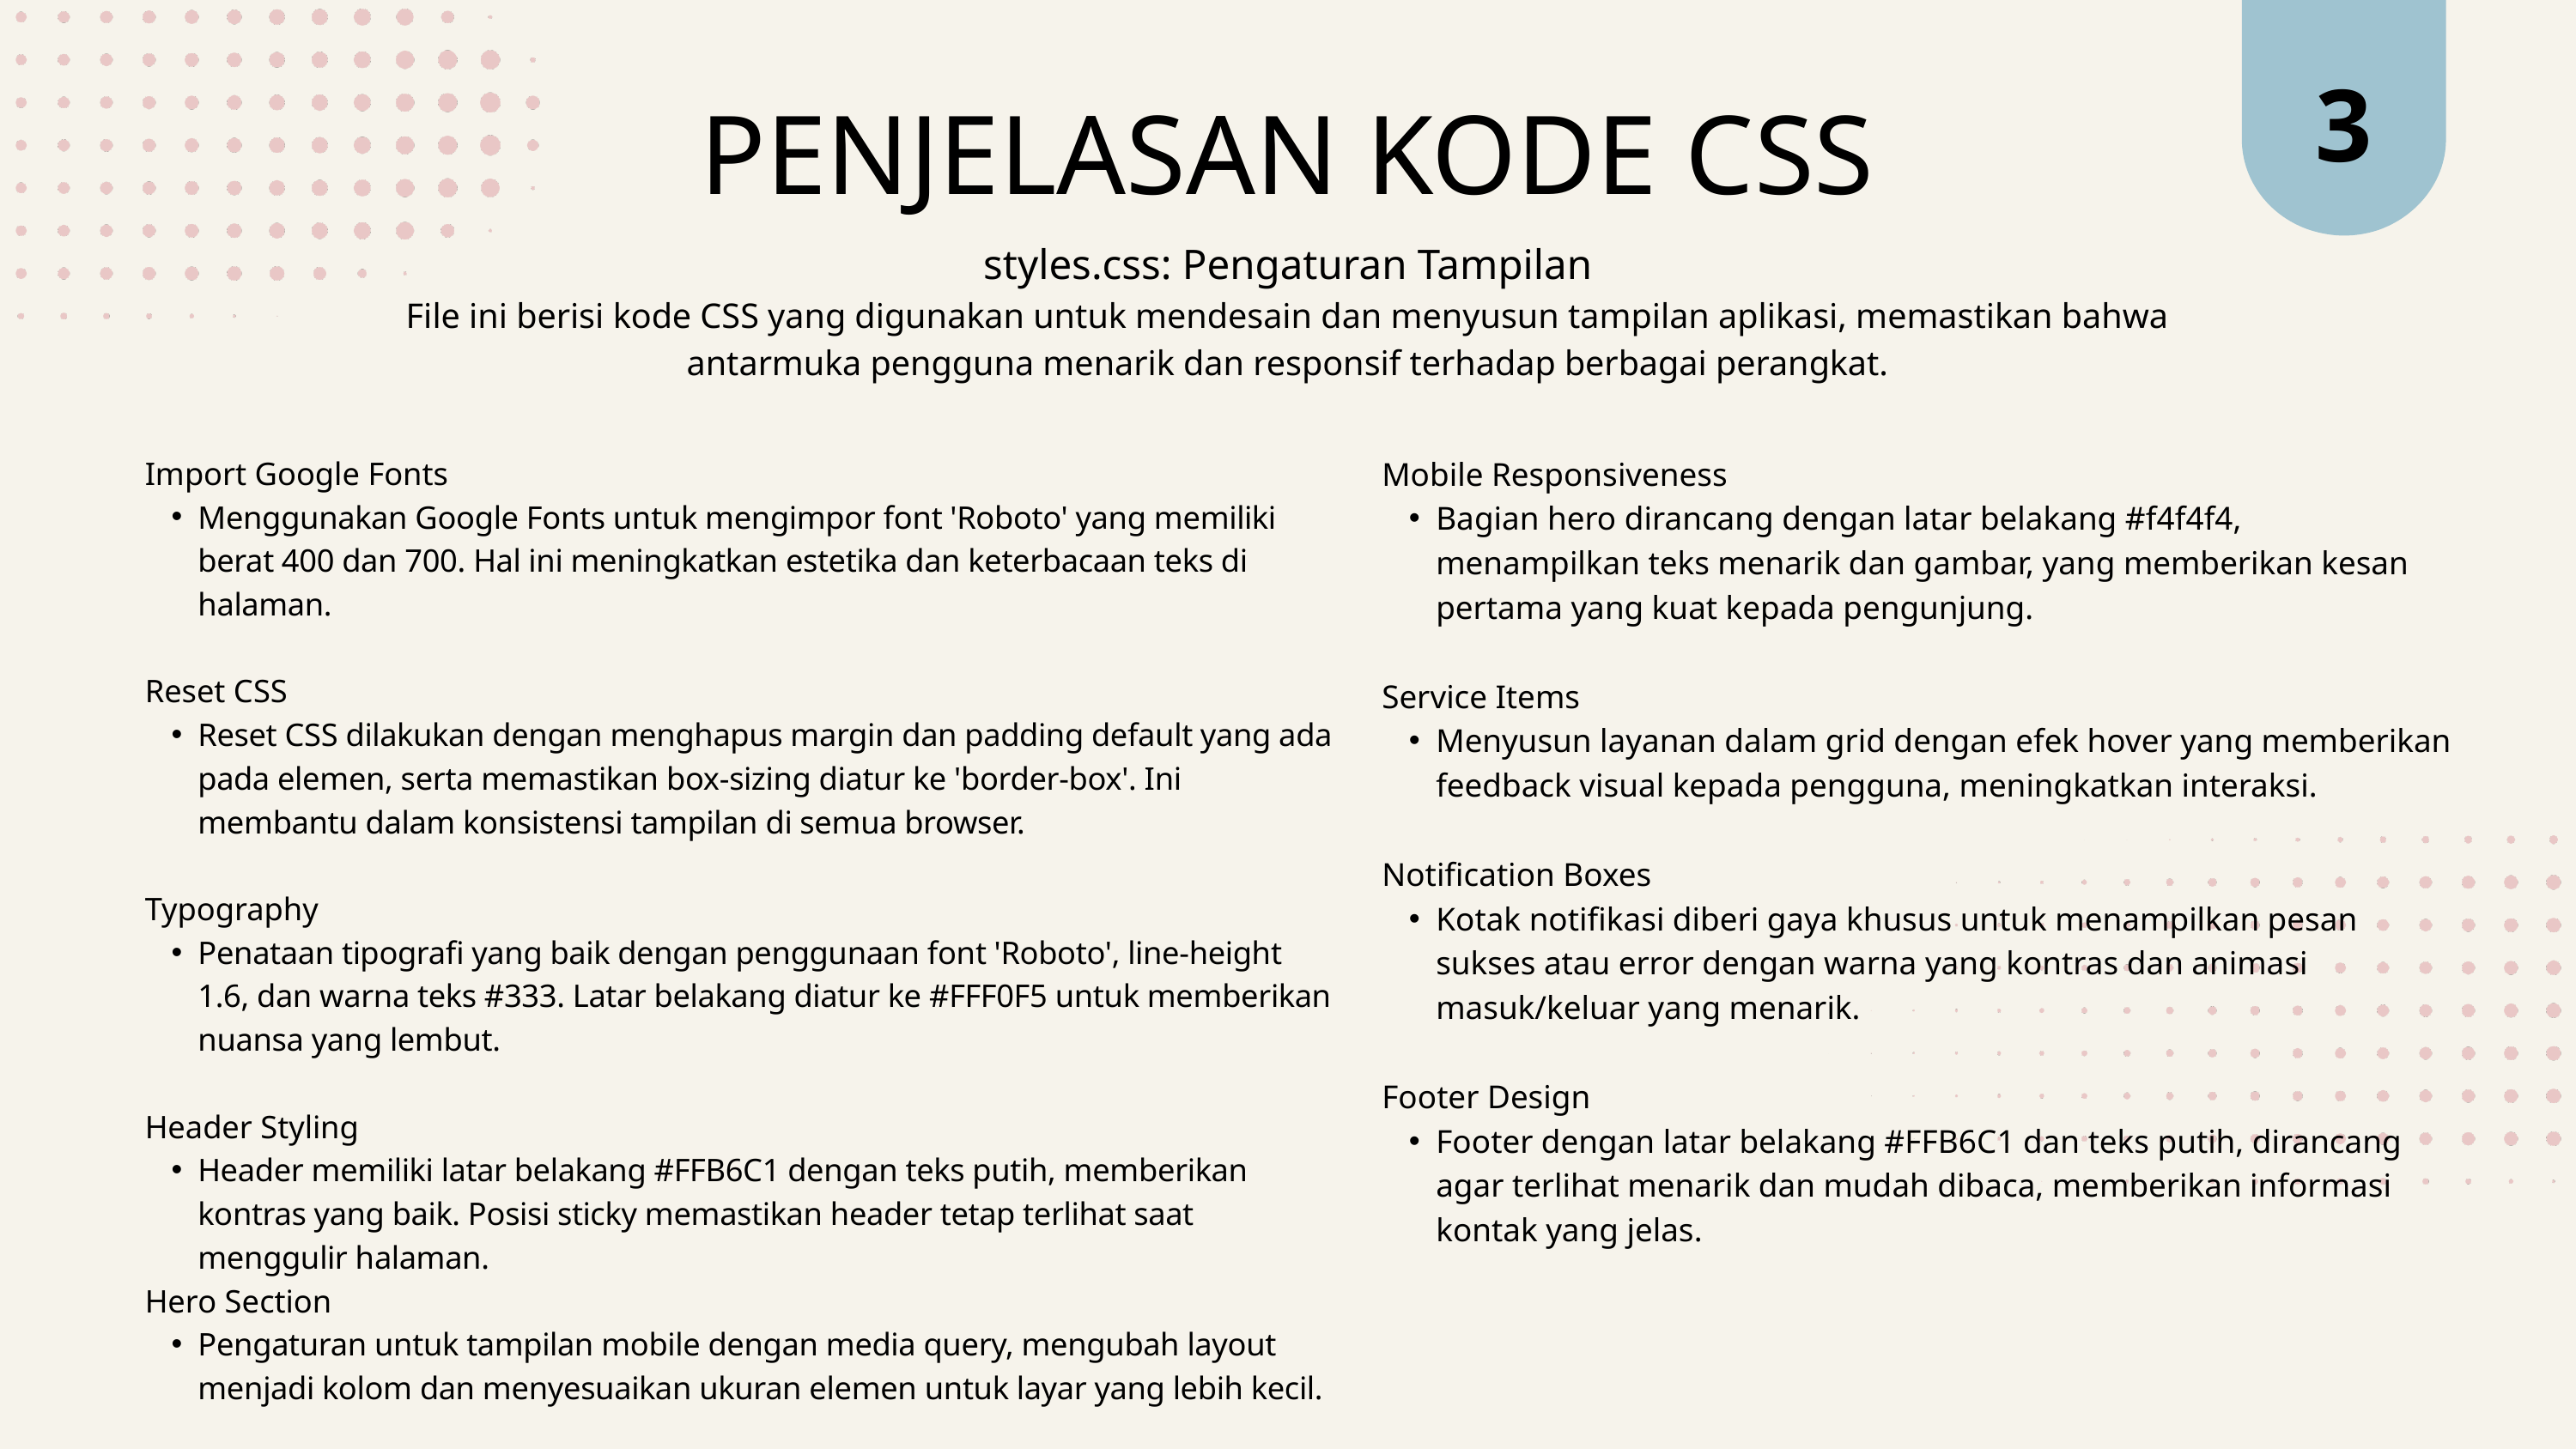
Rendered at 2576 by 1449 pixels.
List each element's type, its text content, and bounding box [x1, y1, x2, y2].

text_box [2454, 835, 2576, 1185]
text_box 3 [2233, 42, 2237, 182]
text_box 3 [2449, 42, 2454, 182]
text_box styles.css: Pengaturan Tampilan File ini berisi kode CSS yang digunakan untuk mendesain dan menyusun tampilan aplikasi, memastikan bahwa antarmuka pengguna menarik dan responsif terhadap berbagai perangkat. [326, 230, 2250, 430]
text_box Mobile Responsiveness Bagian hero dirancang dengan latar belakang #f4f4f4, menampilkan teks menarik dan gambar, yang memberikan kesan pertama yang kuat kepada pengunjung. Service Items Menyusun layanan dalam grid dengan efek hover yang memberikan feedback visual kepada pengguna, meningkatkan interaksi. Notification Boxes Kotak notifikasi diberi gaya khusus untuk menampilkan pesan sukses atau error dengan warna yang kontras dan animasi masuk/keluar yang menarik. Footer Design Footer dengan latar belakang #FFB6C1 dan teks putih, dirancang agar terlihat menarik dan mudah dibaca, memberikan informasi kontak yang jelas. [1382, 447, 2454, 1293]
text_box PENJELASAN KODE CSS [622, 64, 1953, 216]
text_box Import Google Fonts Menggunakan Google Fonts untuk mengimpor font 'Roboto' yang memiliki berat 400 dan 700. Hal ini meningkatkan estetika dan keterbacaan teks di halaman. Reset CSS Reset CSS dilakukan dengan menghapus margin dan padding default yang ada pada elemen, serta memastikan box-sizing diatur ke 'border-box'. Ini membantu dalam konsistensi tampilan di semua browser. Typography Penataan tipografi yang baik dengan penggunaan font 'Roboto', line-height 1.6, dan warna teks #333. Latar belakang diatur ke #FFF0F5 untuk memberikan nuansa yang lembut. Header Styling Header memiliki latar belakang #FFB6C1 dengan teks putih, memberikan kontras yang baik. Posisi sticky memastikan header tetap terlihat saat menggulir halaman. Hero Section Pengaturan untuk tampilan mobile dengan media query, mengubah layout menjadi kolom dan menyesuaikan ukuran elemen untuk layar yang lebih kecil. [144, 447, 1334, 1449]
text_box [0, 0, 540, 319]
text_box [2241, 0, 2446, 236]
